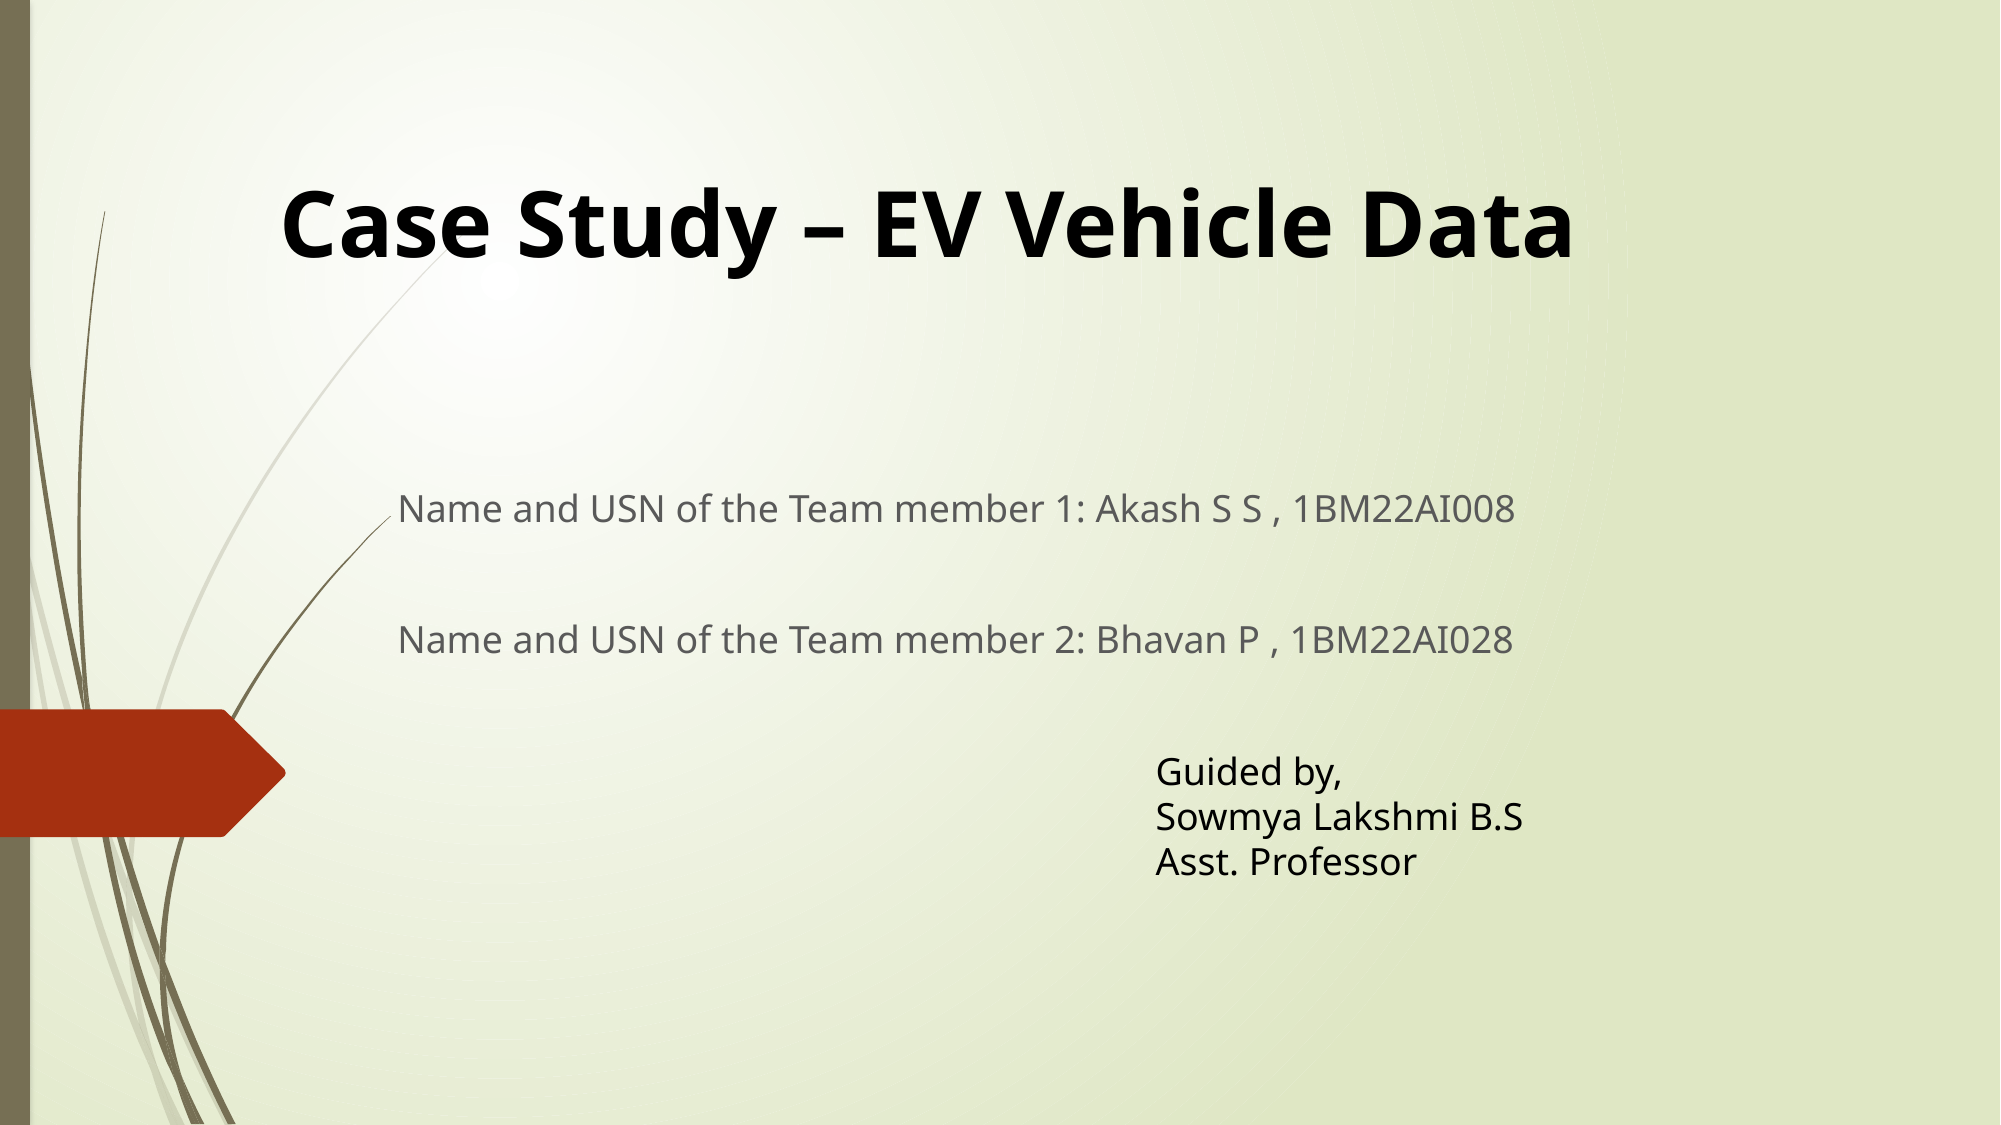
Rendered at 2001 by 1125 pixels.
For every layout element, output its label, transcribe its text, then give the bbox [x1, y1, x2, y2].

subtitle Name and USN of the Team member 1: Akash S S , 1BM22AI008 Name and USN of the Team member 2: Bhavan P , 1BM22AI028 [382, 477, 1631, 690]
title Case Study – EV Vehicle Data [264, 155, 1845, 396]
text_box Guided by, Sowmya Lakshmi B.S Asst. Professor [1140, 740, 1845, 981]
